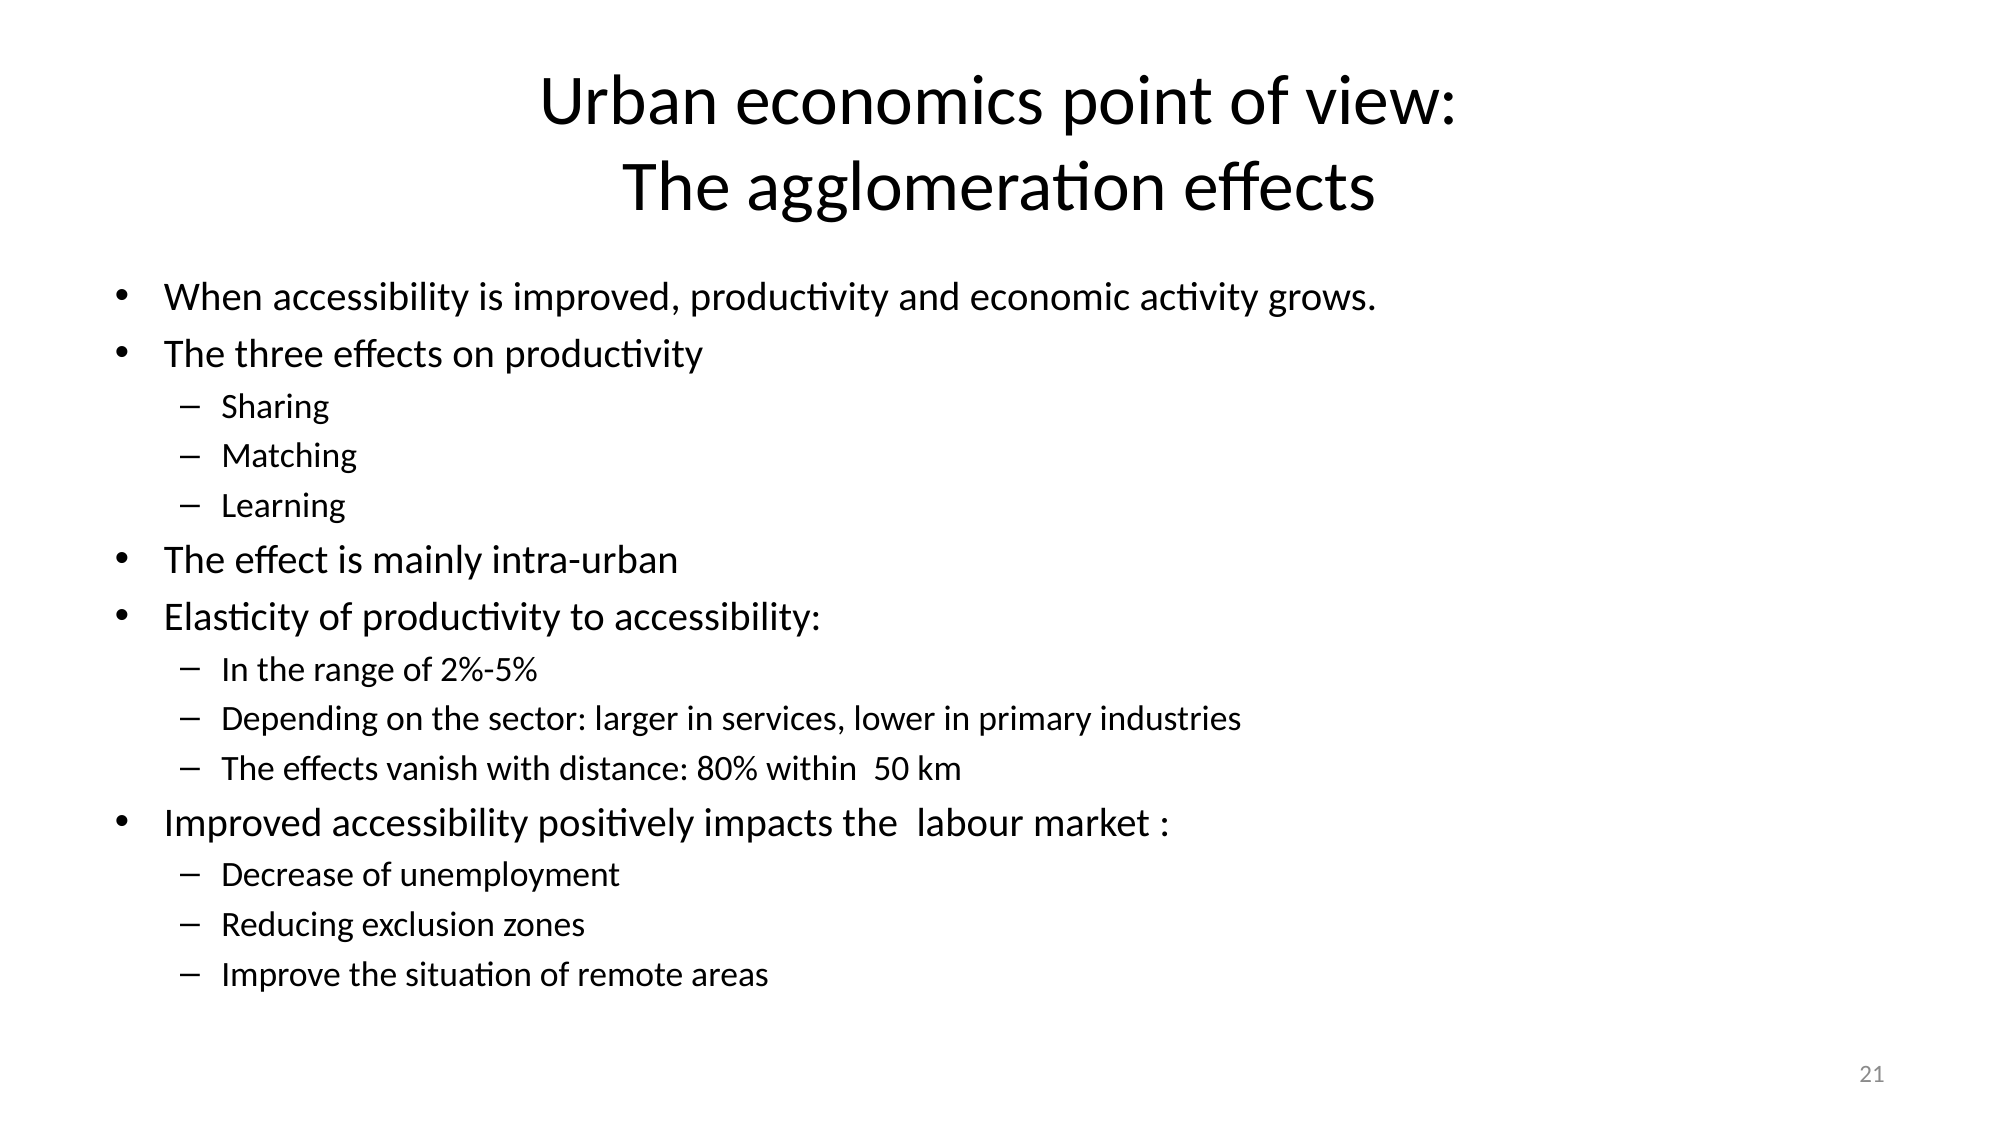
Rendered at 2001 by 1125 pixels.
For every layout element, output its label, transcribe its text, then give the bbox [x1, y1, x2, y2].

list When accessibility is improved, productivity and economic activity grows. The three effects on productivity Sharing Matching Learning The effect is mainly intra-urban Elasticity of productivity to accessibility: In the range of 2%-5% Depending on the sector: larger in services, lower in primary industries The effects vanish with distance: 80% within 50 km Improved accessibility positively impacts the labour market : Decrease of unemployment Reducing exclusion zones Improve the situation of remote areas [99, 262, 1900, 1005]
slide_number 21 [1433, 1042, 1900, 1103]
title Urban economics point of view: The agglomeration effects [99, 45, 1900, 233]
